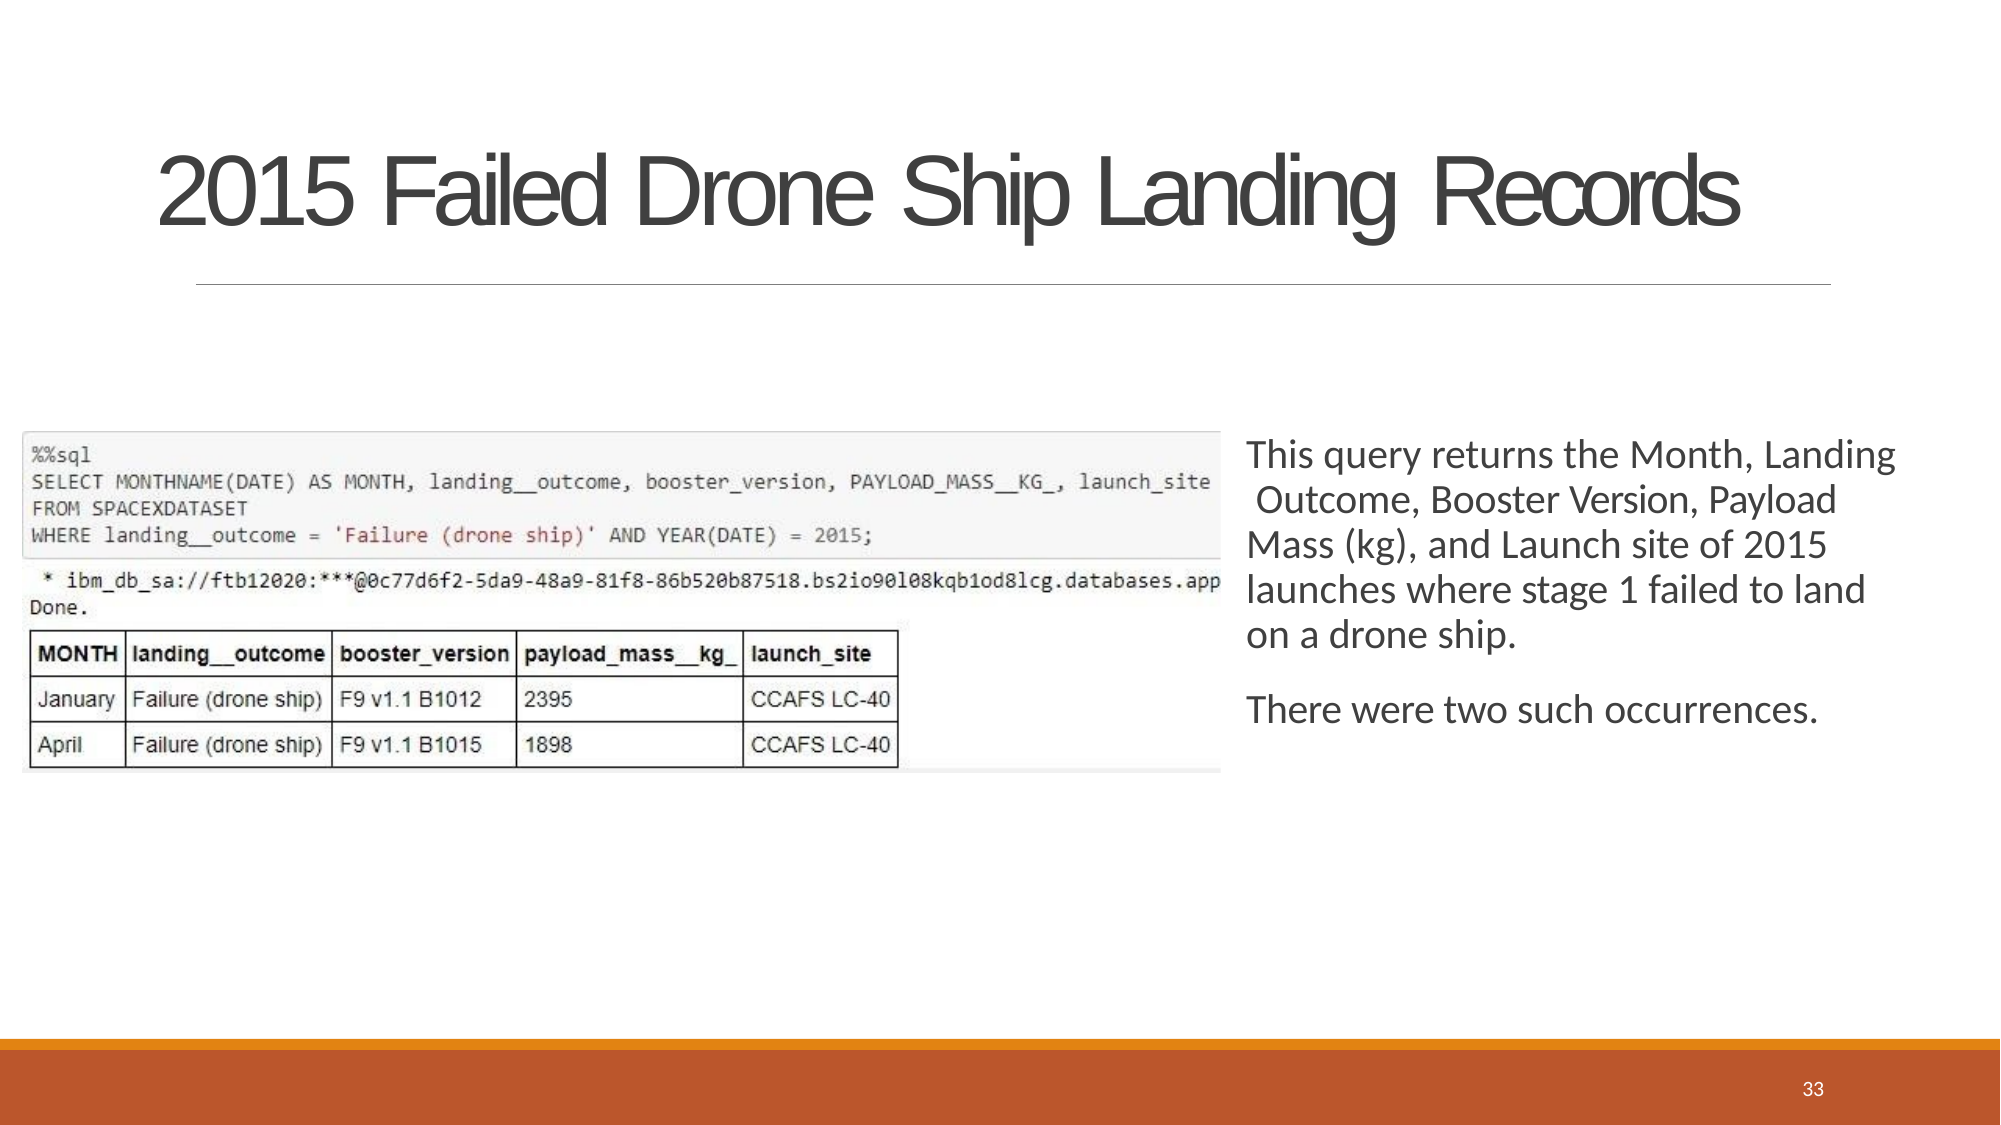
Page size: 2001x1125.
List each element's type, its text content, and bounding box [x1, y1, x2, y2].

text_box This query returns the Month, Landing Outcome, Booster Version, Payload Mass (kg), and Launch site of 2015 launches where stage 1 failed to land on a drone ship. There were two such occurrences. [1244, 425, 1898, 733]
slide_number <number> [1795, 1077, 1831, 1125]
text_box [22, 431, 1221, 773]
title 2015 Failed Drone Ship Landing Records [153, 123, 1802, 286]
